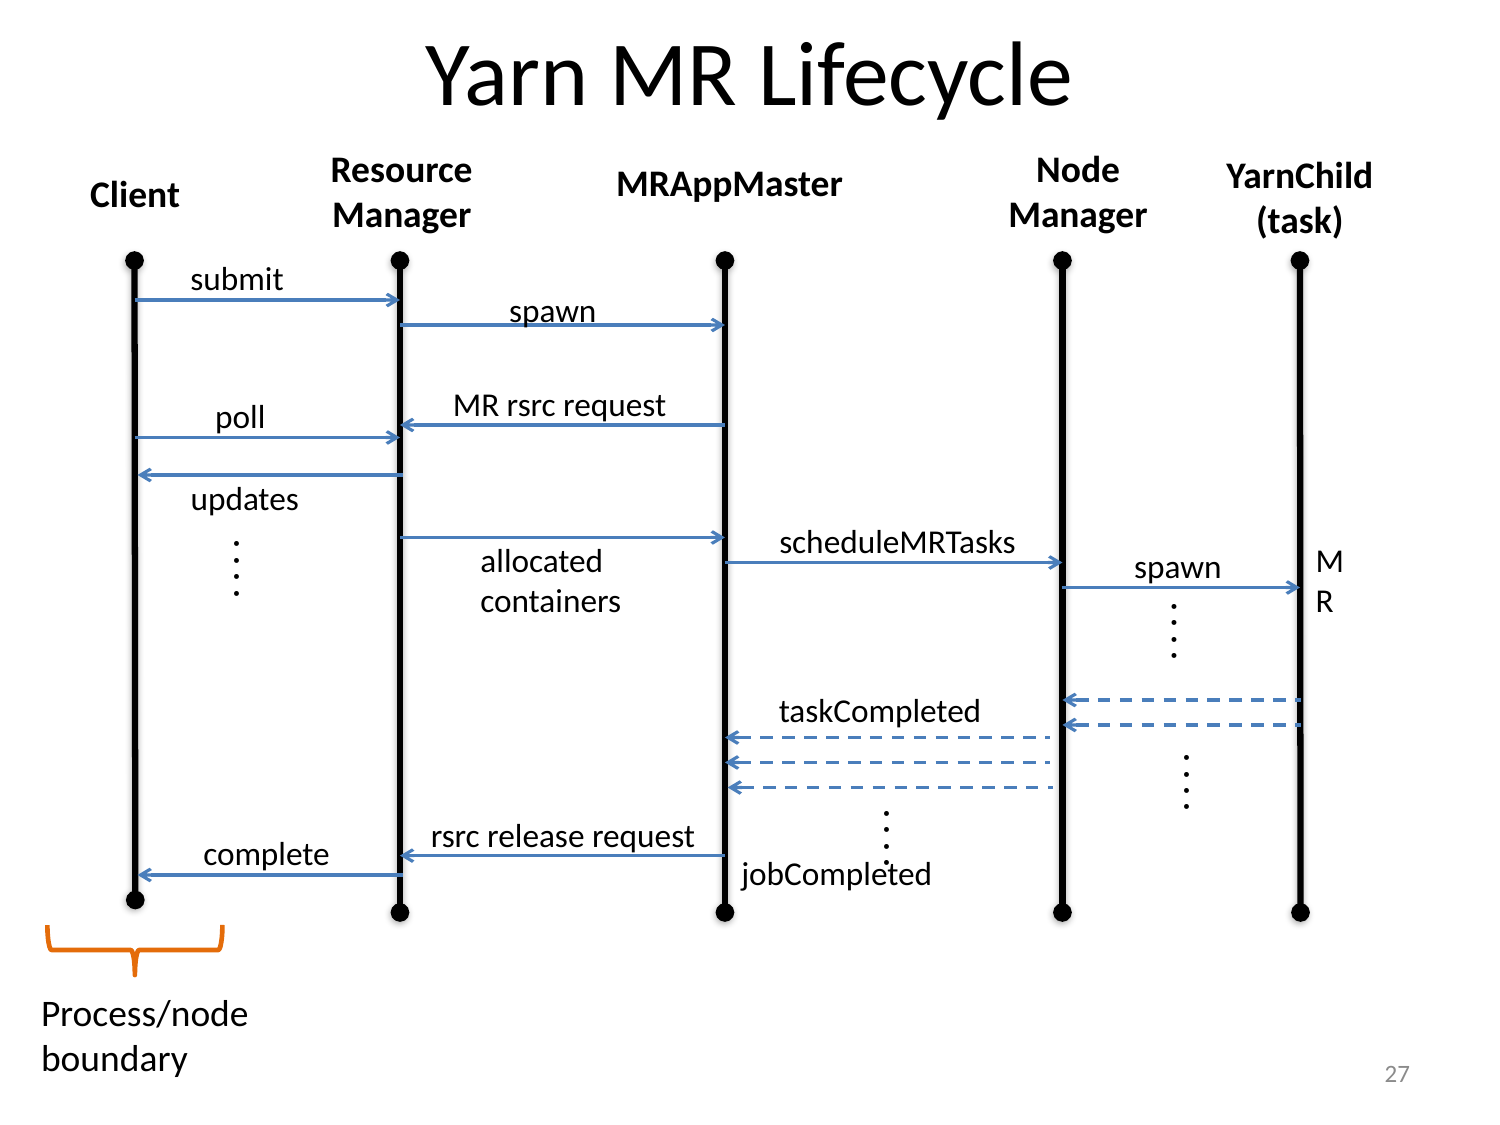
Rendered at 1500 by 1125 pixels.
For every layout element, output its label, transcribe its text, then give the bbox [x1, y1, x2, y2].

text_box rsrc release request [415, 806, 711, 854]
text_box poll [200, 387, 281, 436]
text_box . . . . [1141, 596, 1213, 662]
text_box Node Manager [993, 137, 1163, 243]
text_box updates [175, 469, 314, 474]
text_box [46, 924, 224, 976]
text_box MR rsrc request [438, 376, 682, 424]
text_box allocated containers [465, 546, 637, 627]
text_box submit [175, 249, 299, 299]
title Yarn MR Lifecycle [75, 0, 1425, 138]
text_box allocated containers [465, 531, 637, 536]
text_box spawn [1119, 537, 1237, 586]
text_box complete [188, 824, 345, 874]
text_box MRAppMaster [601, 151, 859, 212]
text_box Client [75, 162, 196, 223]
text_box YarnChild (task) [1211, 143, 1389, 249]
text_box taskCompleted [763, 681, 997, 736]
text_box M R [1305, 531, 1360, 627]
text_box updates [175, 484, 314, 525]
text_box spawn [494, 281, 612, 324]
text_box . . . . [854, 796, 925, 844]
text_box . . . . [204, 525, 275, 599]
text_box Process/node boundary [26, 981, 273, 1087]
text_box Resource Manager [315, 137, 488, 243]
text_box jobCompleted [729, 844, 948, 900]
slide_number 27 [1074, 1042, 1425, 1103]
text_box . . . . [1154, 738, 1225, 813]
text_box scheduleMRTasks [764, 512, 1031, 561]
